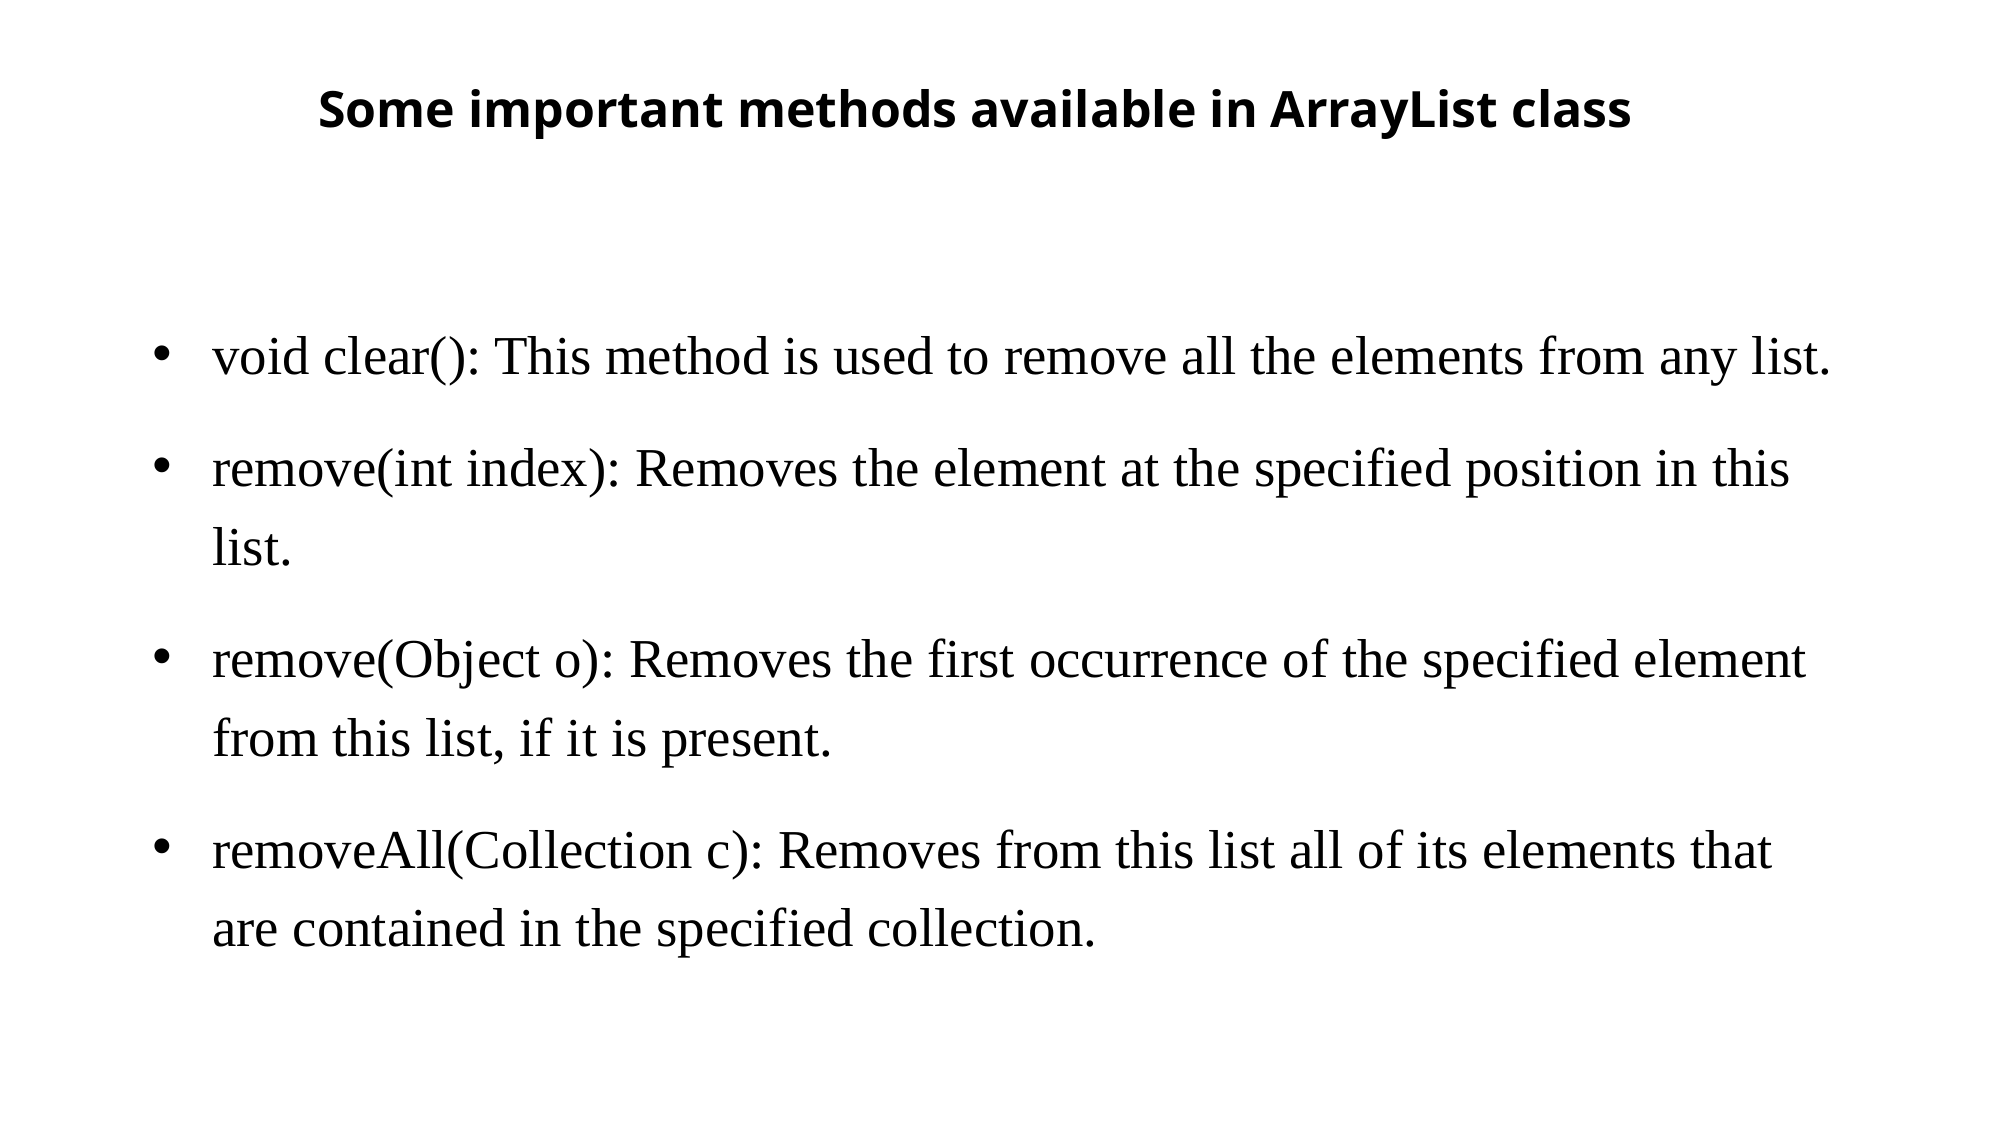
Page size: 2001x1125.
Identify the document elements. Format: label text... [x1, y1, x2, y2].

title Some important methods available in ArrayList class [303, 70, 1697, 154]
list void clear(): This method is used to remove all the elements from any list. remove​(int index): Removes the element at the specified position in this list. remove​(Object o): Removes the first occurrence of the specified element from this list, if it is present. removeAll​(Collection c): Removes from this list all of its elements that are contained in the specified collection. [137, 299, 1863, 1014]
